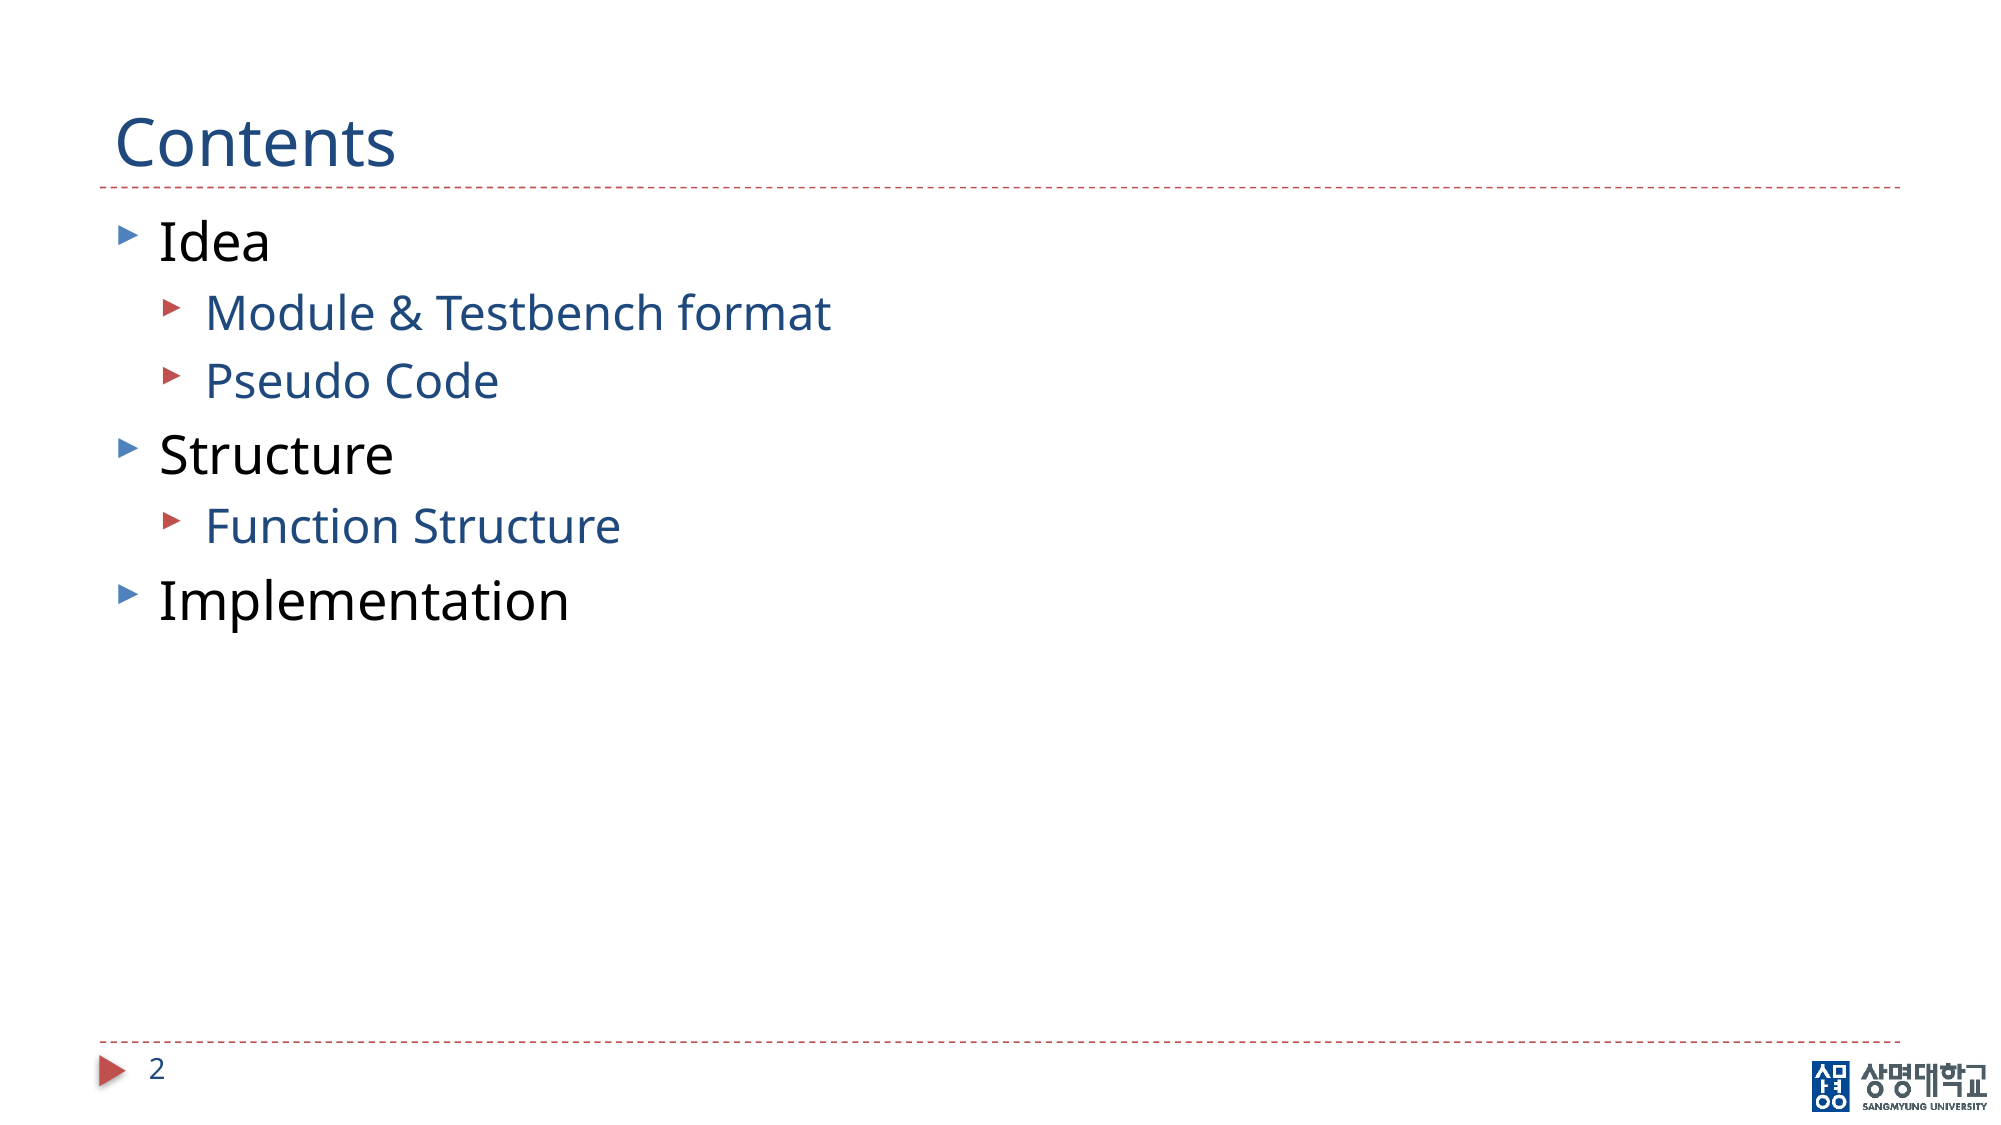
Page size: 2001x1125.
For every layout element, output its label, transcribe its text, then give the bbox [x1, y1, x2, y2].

slide_number 2 [133, 1042, 568, 1103]
list Idea Module & Testbench format Pseudo Code Structure Function Structure Implementation [99, 200, 1900, 1010]
title Contents [99, 24, 1900, 188]
picture [1812, 1061, 1987, 1112]
